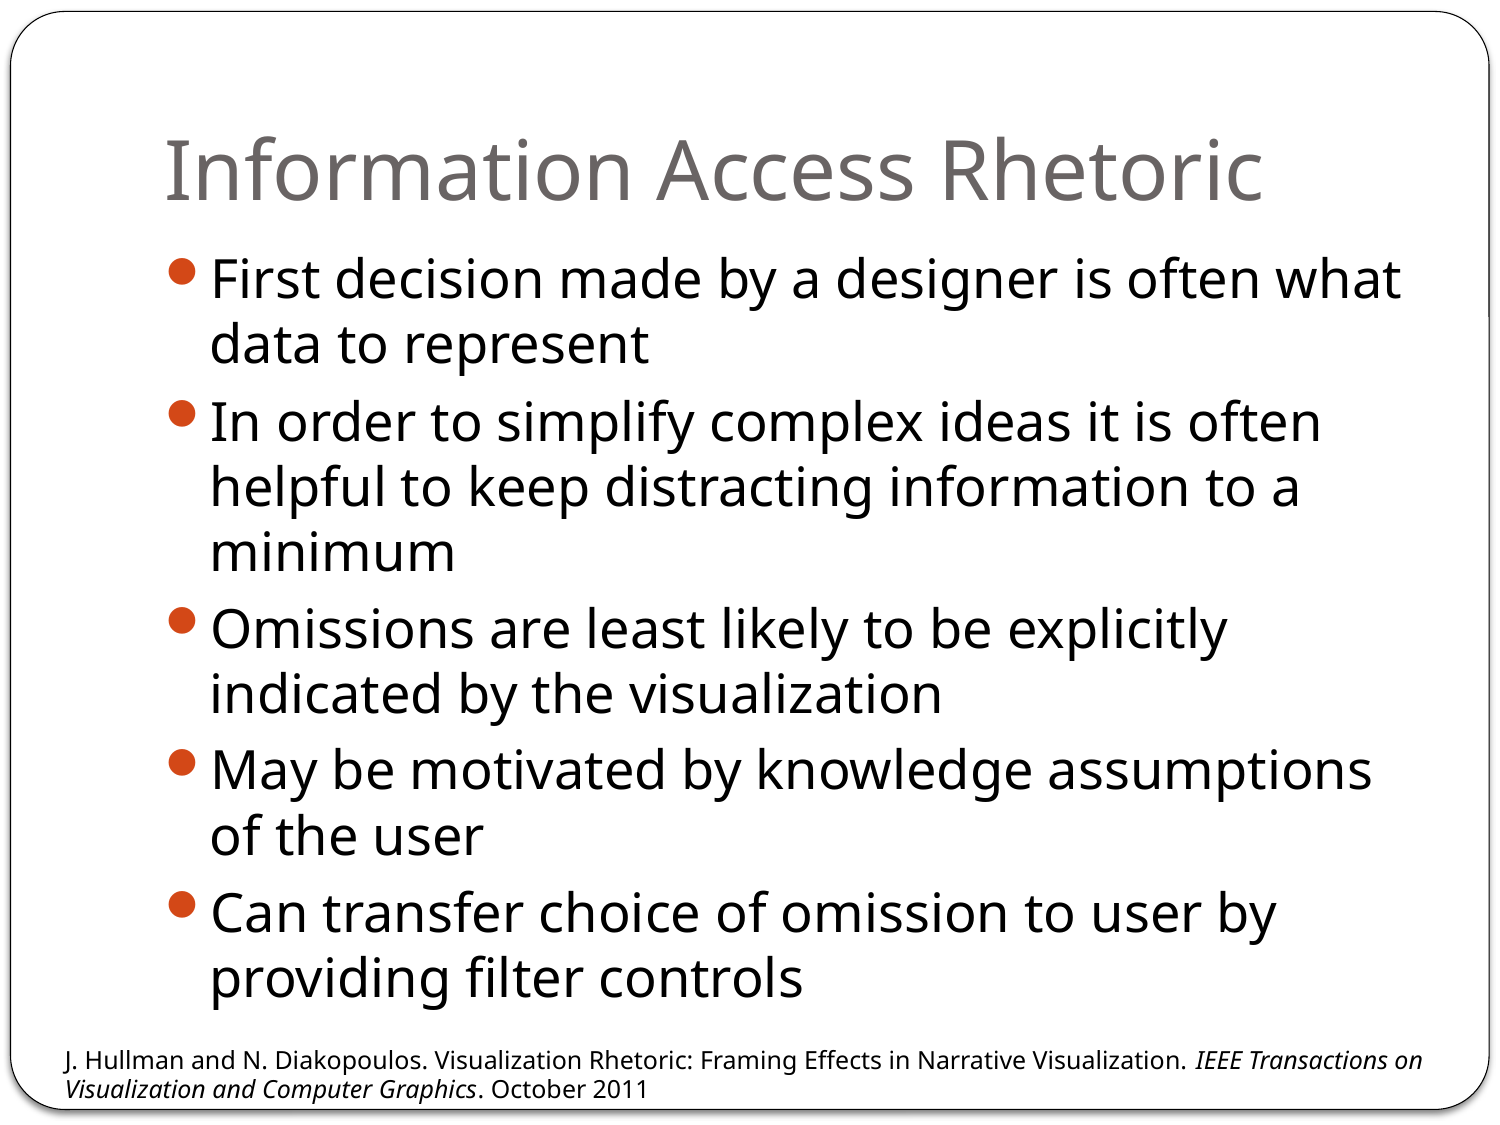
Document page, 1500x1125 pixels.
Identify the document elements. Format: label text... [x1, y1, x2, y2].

title Information Access Rhetoric [150, 45, 1425, 233]
list First decision made by a designer is often what data to represent In order to simplify complex ideas it is often helpful to keep distracting information to a minimum Omissions are least likely to be explicitly indicated by the visualization May be motivated by knowledge assumptions of the user Can transfer choice of omission to user by providing filter controls [150, 237, 1425, 988]
text_box J. Hullman and N. Diakopoulos. Visualization Rhetoric: Framing Effects in Narrative Visualization. IEEE Transactions on Visualization and Computer Graphics. October 2011 [50, 1036, 1450, 1112]
